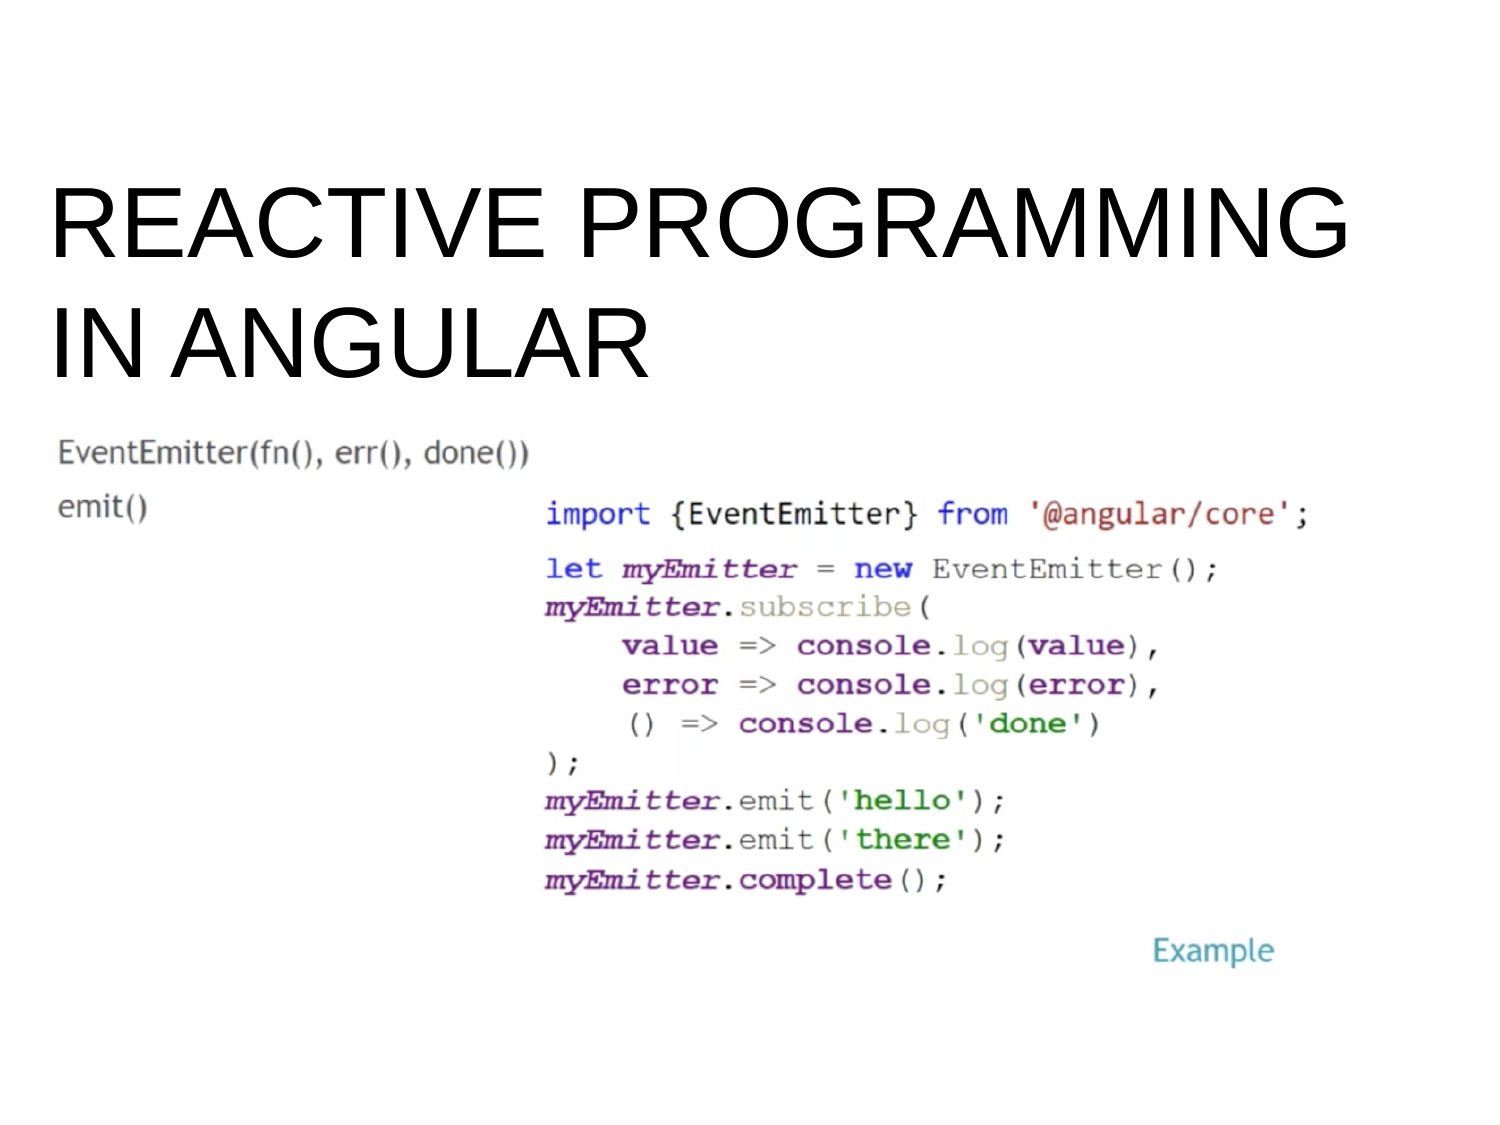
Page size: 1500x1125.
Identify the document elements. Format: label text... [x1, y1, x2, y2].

picture [54, 423, 1321, 977]
text_box REACTIVE PROGRAMMING IN ANGULAR [33, 142, 1484, 413]
